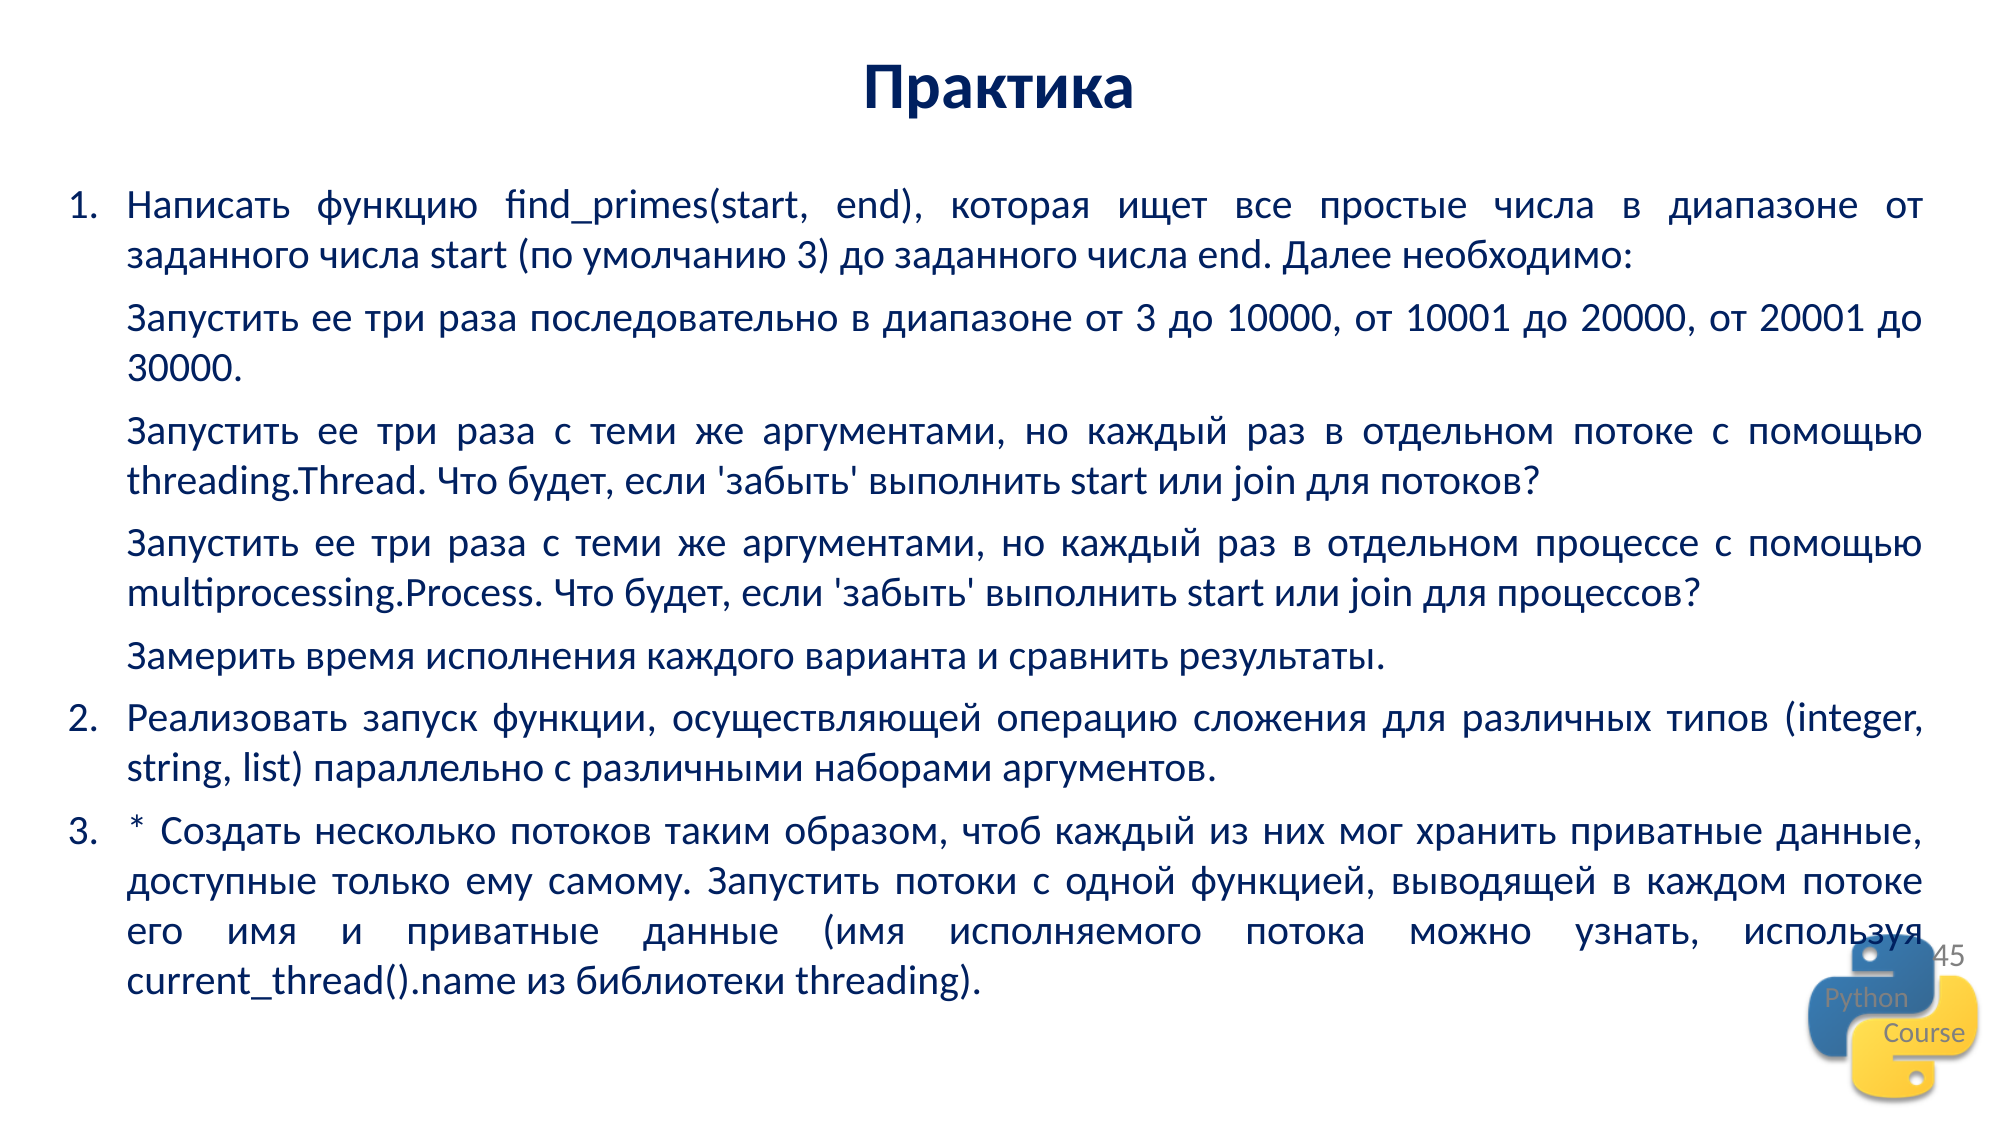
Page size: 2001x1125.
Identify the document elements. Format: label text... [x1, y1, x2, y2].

picture [1939, 948, 1943, 958]
picture [1801, 932, 1985, 1110]
text_box Написать функцию find_primes(start, end), которая ищет все простые числа в диапазоне от заданного числа start (по умолчанию 3) до заданного числа end. Далее необходимо: Запустить ее три раза последовательно в диапазоне от 3 до 10000, от 10001 до 20000, от 20001 до 30000. Запустить ее три раза с теми же аргументами, но каждый раз в отдельном потоке с помощью threading.Thread. Что будет, если 'забыть' выполнить start или join для потоков? Запустить ее три раза с теми же аргументами, но каждый раз в отдельном процессе с помощью multiprocessing.Process. Что будет, если 'забыть' выполнить start или join для процессов? Замерить время исполнения каждого варианта и сравнить результаты. Реализовать запуск функции, осуществляющей операцию сложения для различных типов (integer, string, list) параллельно с различными наборами аргументов. * Создать несколько потоков таким образом, чтоб каждый из них мог хранить приватные данные, доступные только ему самому. Запустить потоки с одной функцией, выводящей в каждом потоке его имя и приватные данные (имя исполняемого потока можно узнать, используя current_thread().name из библиотеки threading). [52, 169, 1939, 1011]
title Практика [0, 34, 2000, 149]
